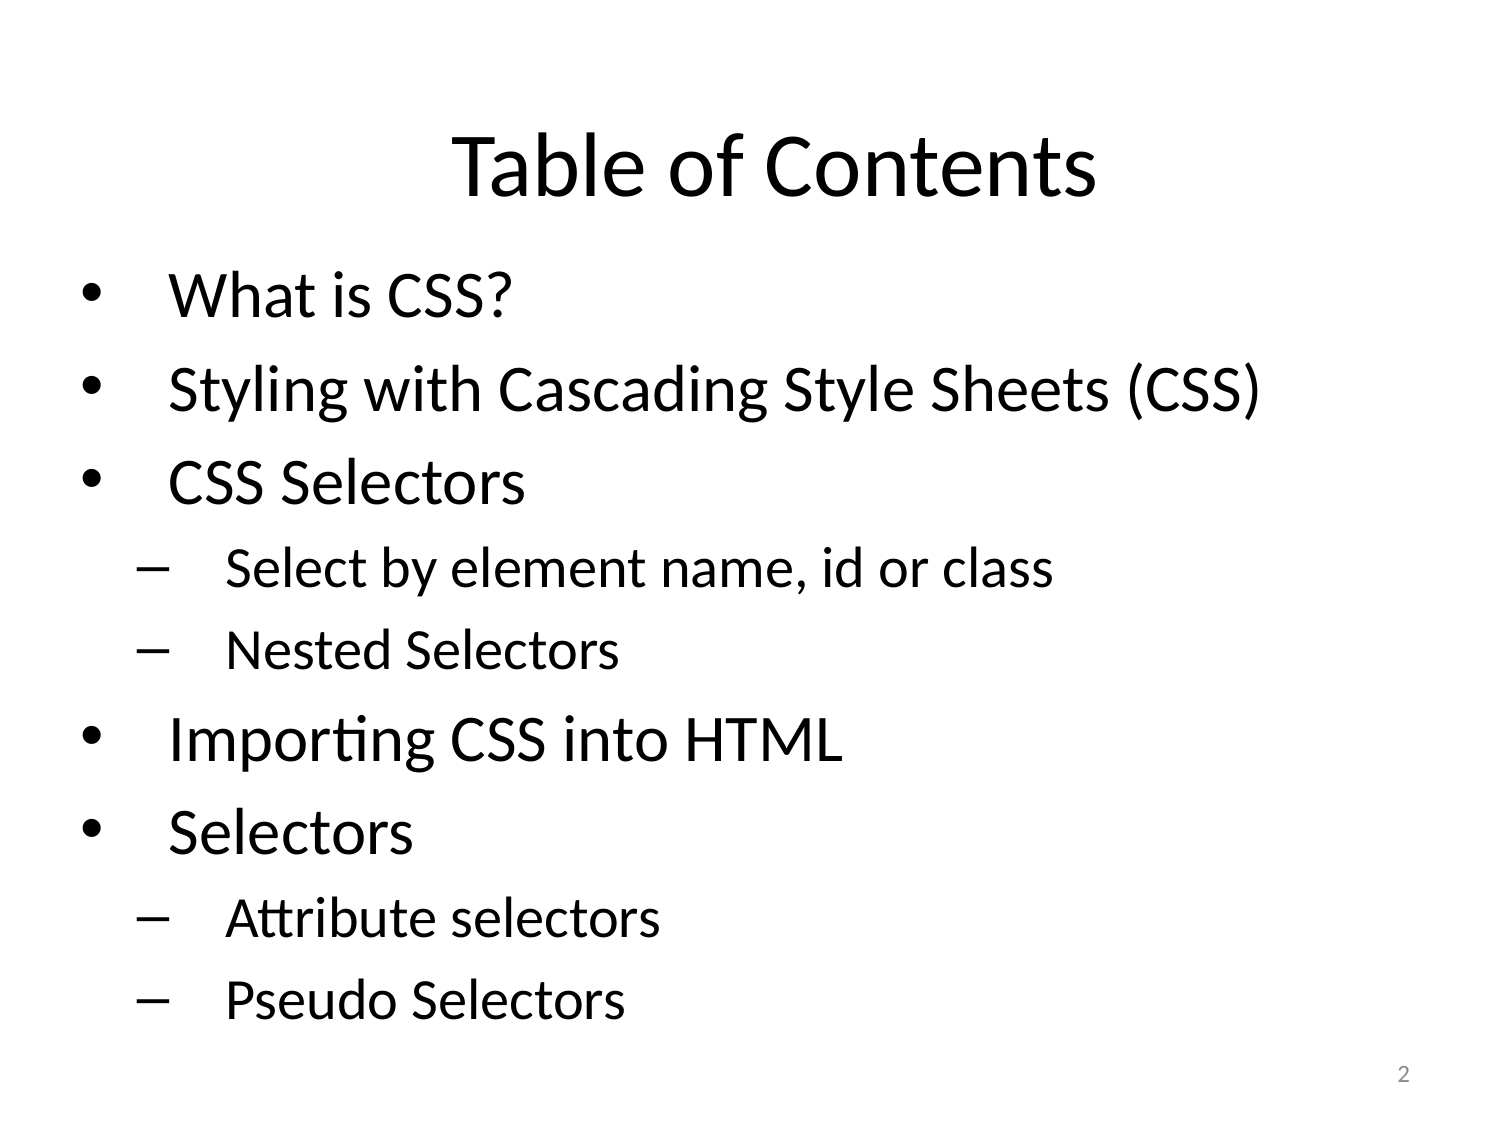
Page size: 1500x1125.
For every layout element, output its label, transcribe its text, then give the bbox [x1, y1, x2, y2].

title Table of Contents [100, 66, 1451, 254]
slide_number 2 [1074, 1042, 1425, 1103]
list What is CSS? Styling with Cascading Style Sheets (CSS) CSS Selectors Select by element name, id or class Nested Selectors Importing CSS into HTML Selectors Attribute selectors Pseudo Selectors [64, 243, 1440, 1125]
